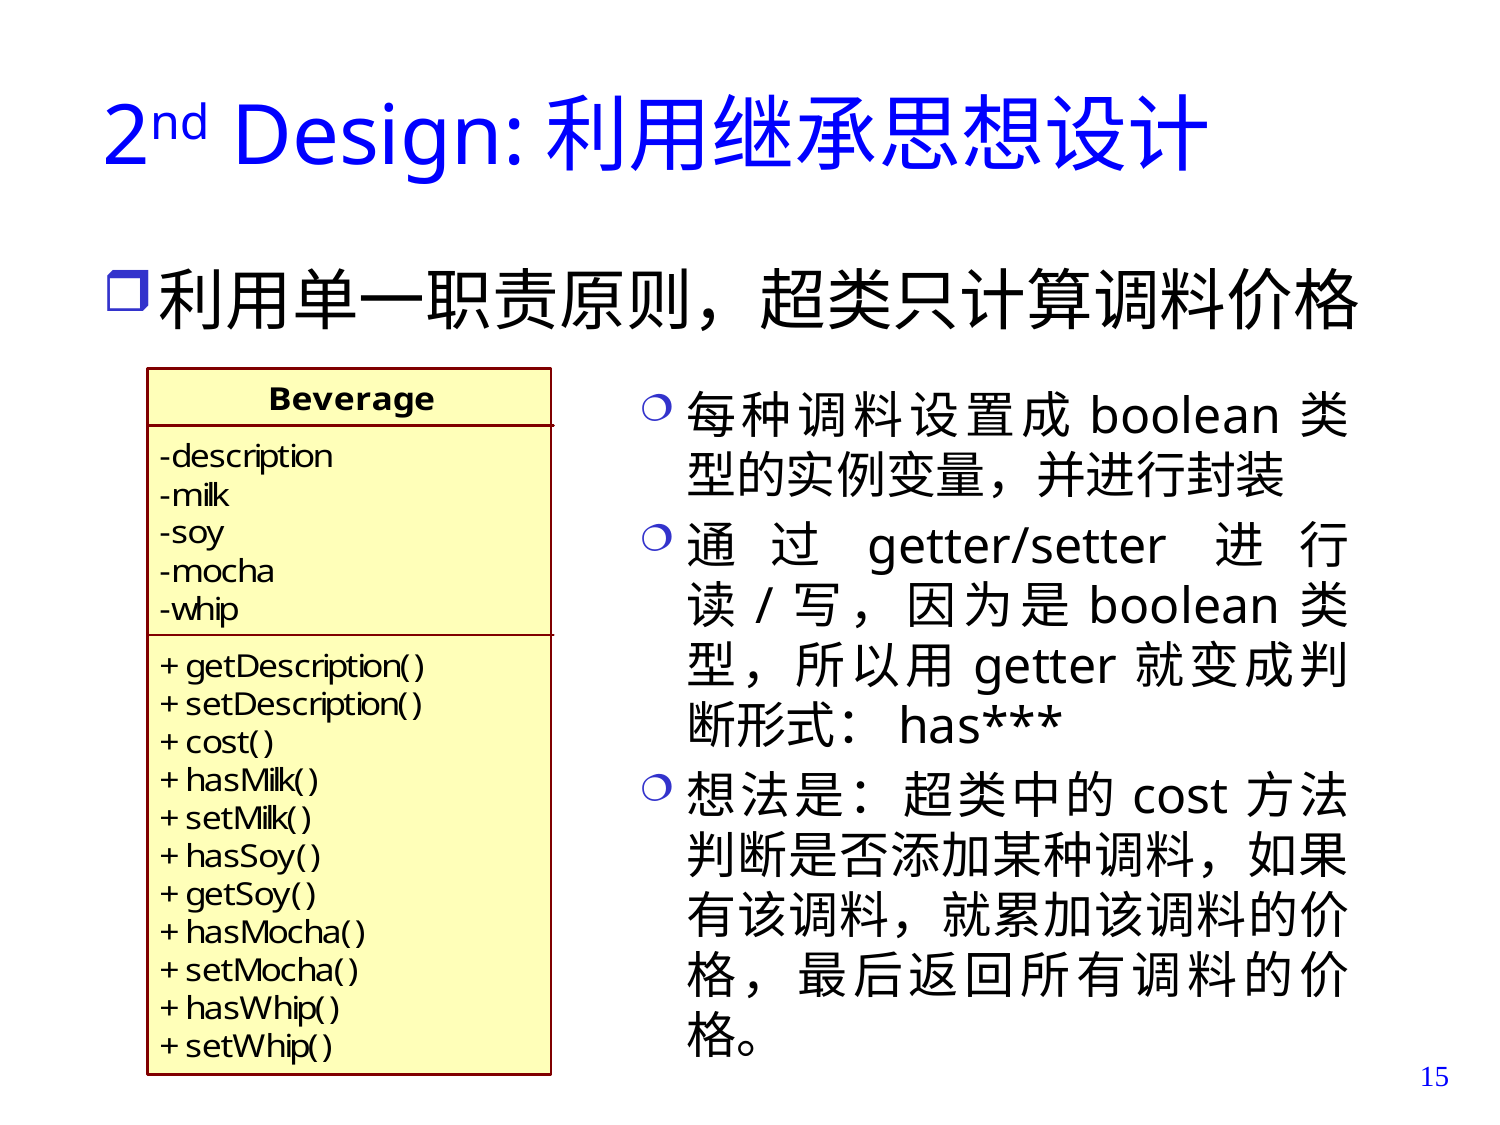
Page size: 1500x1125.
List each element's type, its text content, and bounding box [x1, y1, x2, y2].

picture [100, 325, 602, 1119]
title 2nd Design:利用继承思想设计 [87, 37, 1363, 225]
list 每种调料设置成boolean类型的实例变量，并进行封装 通过getter/setter进行读/写，因为是boolean类型，所以用getter就变成判断形式：has*** 想法是：超类中的cost方法判断是否添加某种调料，如果有该调料，就累加该调料的价格，最后返回所有调料的价格。 [606, 375, 1365, 1088]
slide_number 15 [1364, 1049, 1465, 1125]
list 利用单一职责原则，超类只计算调料价格 [87, 250, 1415, 397]
